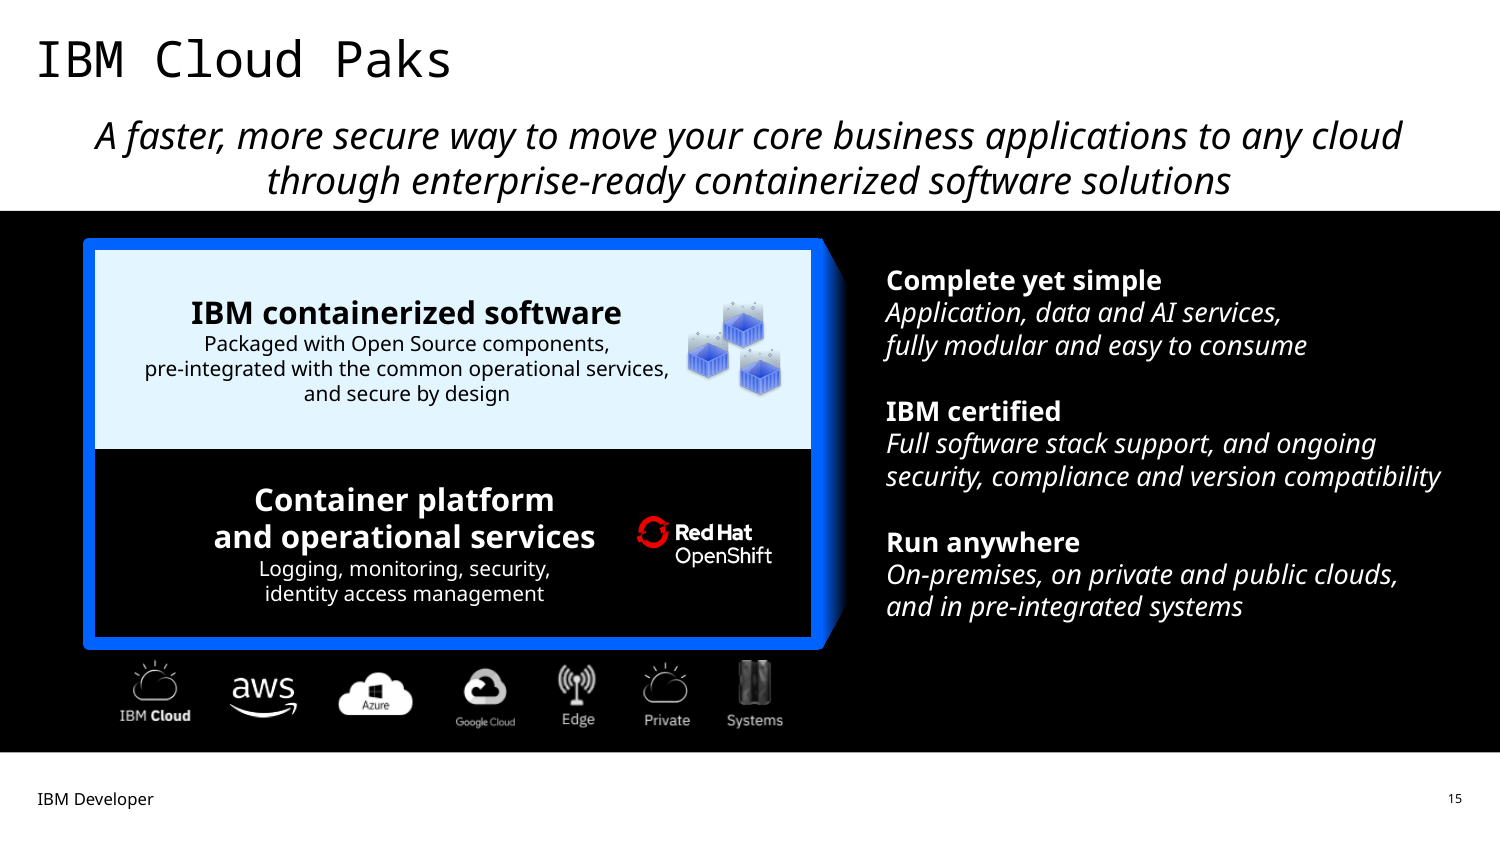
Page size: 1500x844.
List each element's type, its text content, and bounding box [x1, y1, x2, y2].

slide_number 15 [1162, 785, 1463, 813]
picture [90, 652, 819, 755]
title IBM Cloud Paks [34, 28, 714, 104]
text_box Container platform and operational services Logging, monitoring, security, identity access management [86, 472, 724, 613]
picture [675, 286, 793, 399]
footer IBM Developer [37, 785, 713, 813]
picture [611, 509, 791, 577]
text_box [0, 210, 1500, 753]
text_box [821, 238, 848, 650]
text_box [89, 243, 818, 644]
text_box IBM containerized software Packaged with Open Source components, pre-integrated with the common operational services, and secure by design [87, 285, 725, 413]
text_box Complete yet simple Application, data and AI services, fully modular and easy to consume IBM certified Full software stack support, and ongoing security, compliance and version compatibility Run anywhere On-premises, on private and public clouds, and in pre-integrated systems [871, 255, 1463, 630]
text_box A faster, more secure way to move your core business applications to any cloud through enterprise-ready containerized software solutions [0, 104, 1500, 210]
